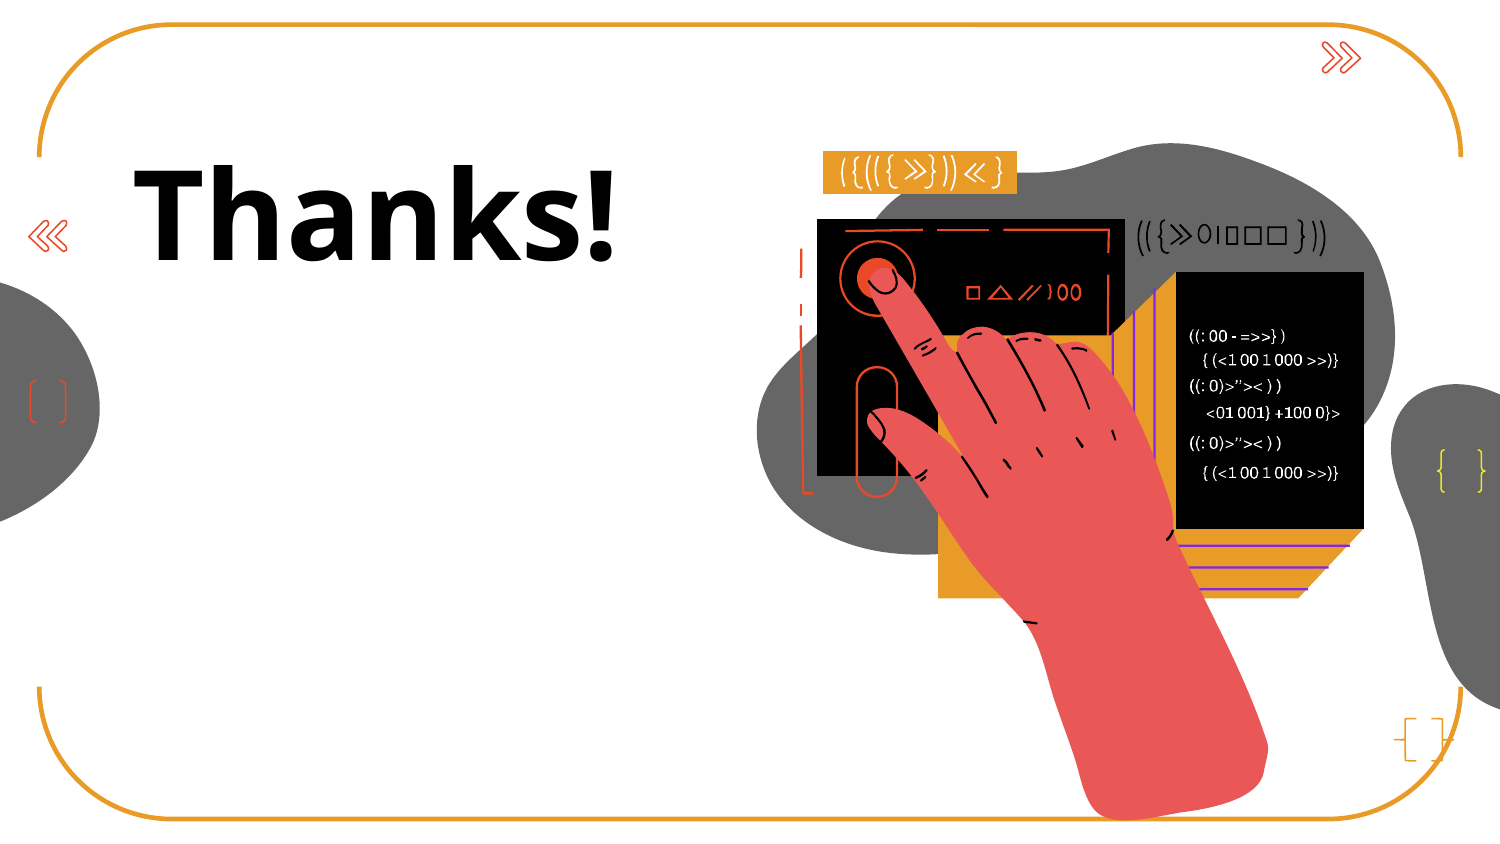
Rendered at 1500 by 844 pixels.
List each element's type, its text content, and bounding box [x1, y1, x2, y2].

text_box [749, 143, 1400, 821]
title Thanks! [116, 120, 750, 295]
